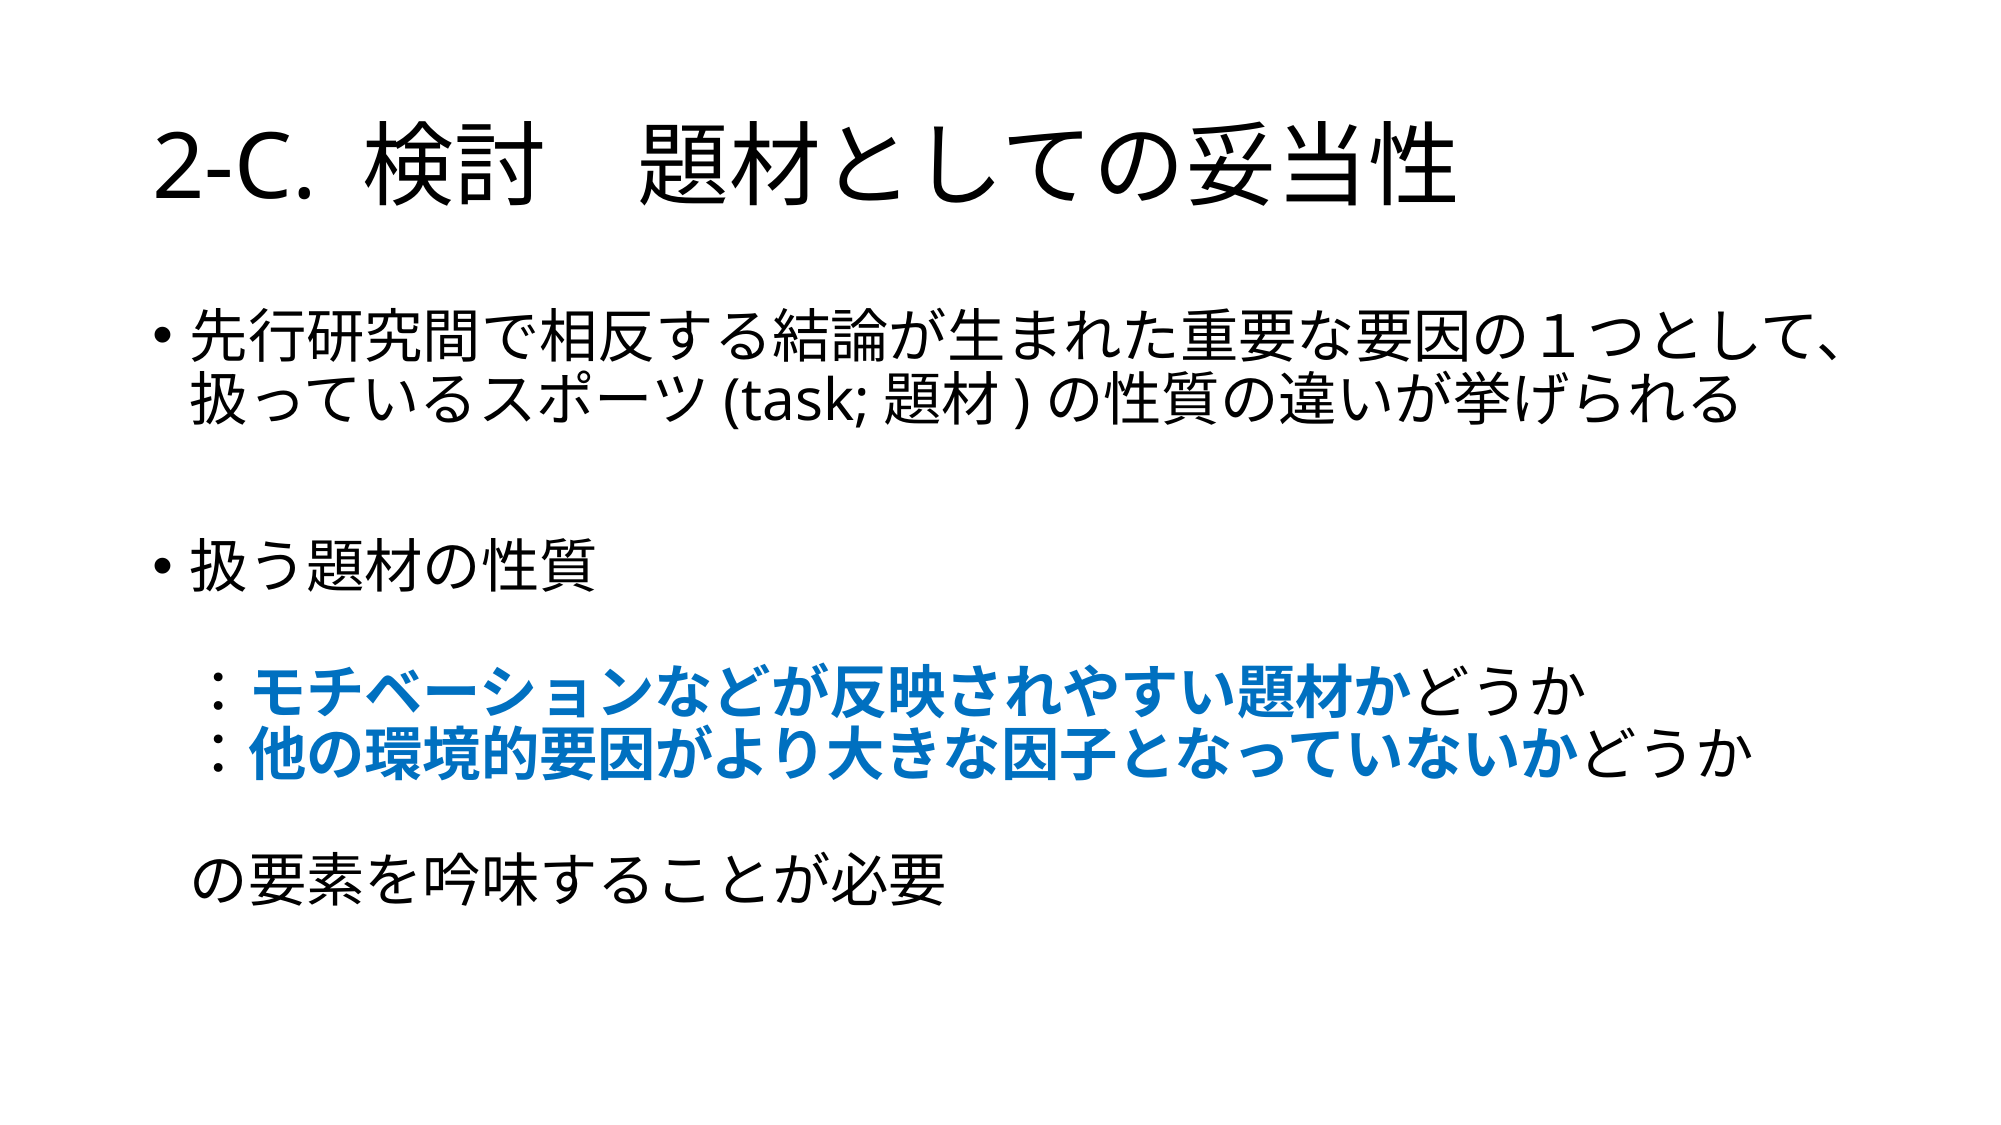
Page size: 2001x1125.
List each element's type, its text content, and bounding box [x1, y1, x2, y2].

title 2-C. 検討 題材としての妥当性 [137, 59, 1863, 278]
list 先行研究間で相反する結論が生まれた重要な要因の１つとして、扱っているスポーツ(task;題材)の性質の違いが挙げられる 扱う題材の性質 ：モチベーションなどが反映されやすい題材かどうか ：他の環境的要因がより大きな因子となっていないかどうか の要素を吟味することが必要 [137, 299, 1908, 1014]
